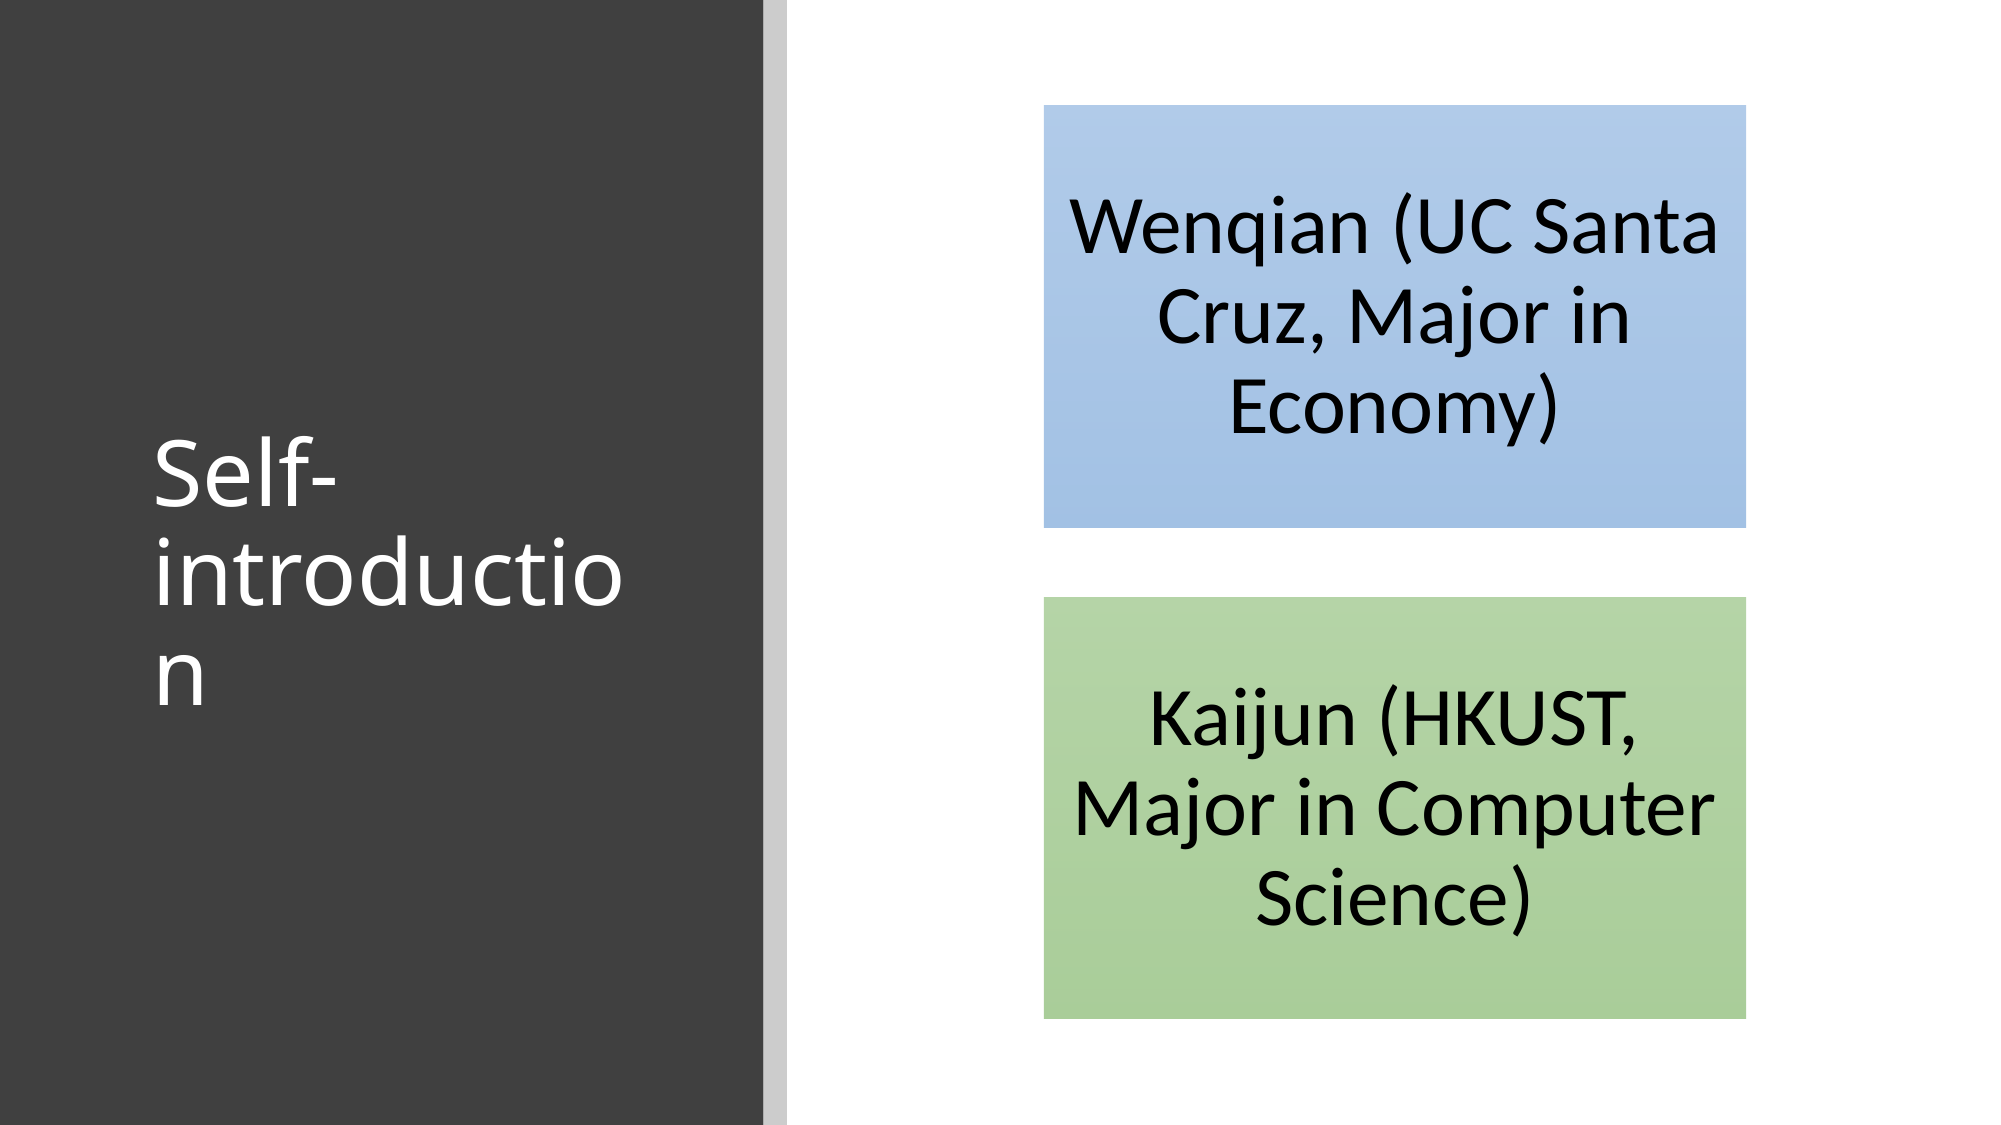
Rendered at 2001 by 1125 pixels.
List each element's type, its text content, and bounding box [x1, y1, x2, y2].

text_box [0, 0, 762, 1125]
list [895, 105, 1895, 1020]
title Self-introduction [137, 133, 685, 1020]
text_box [762, 0, 788, 1125]
